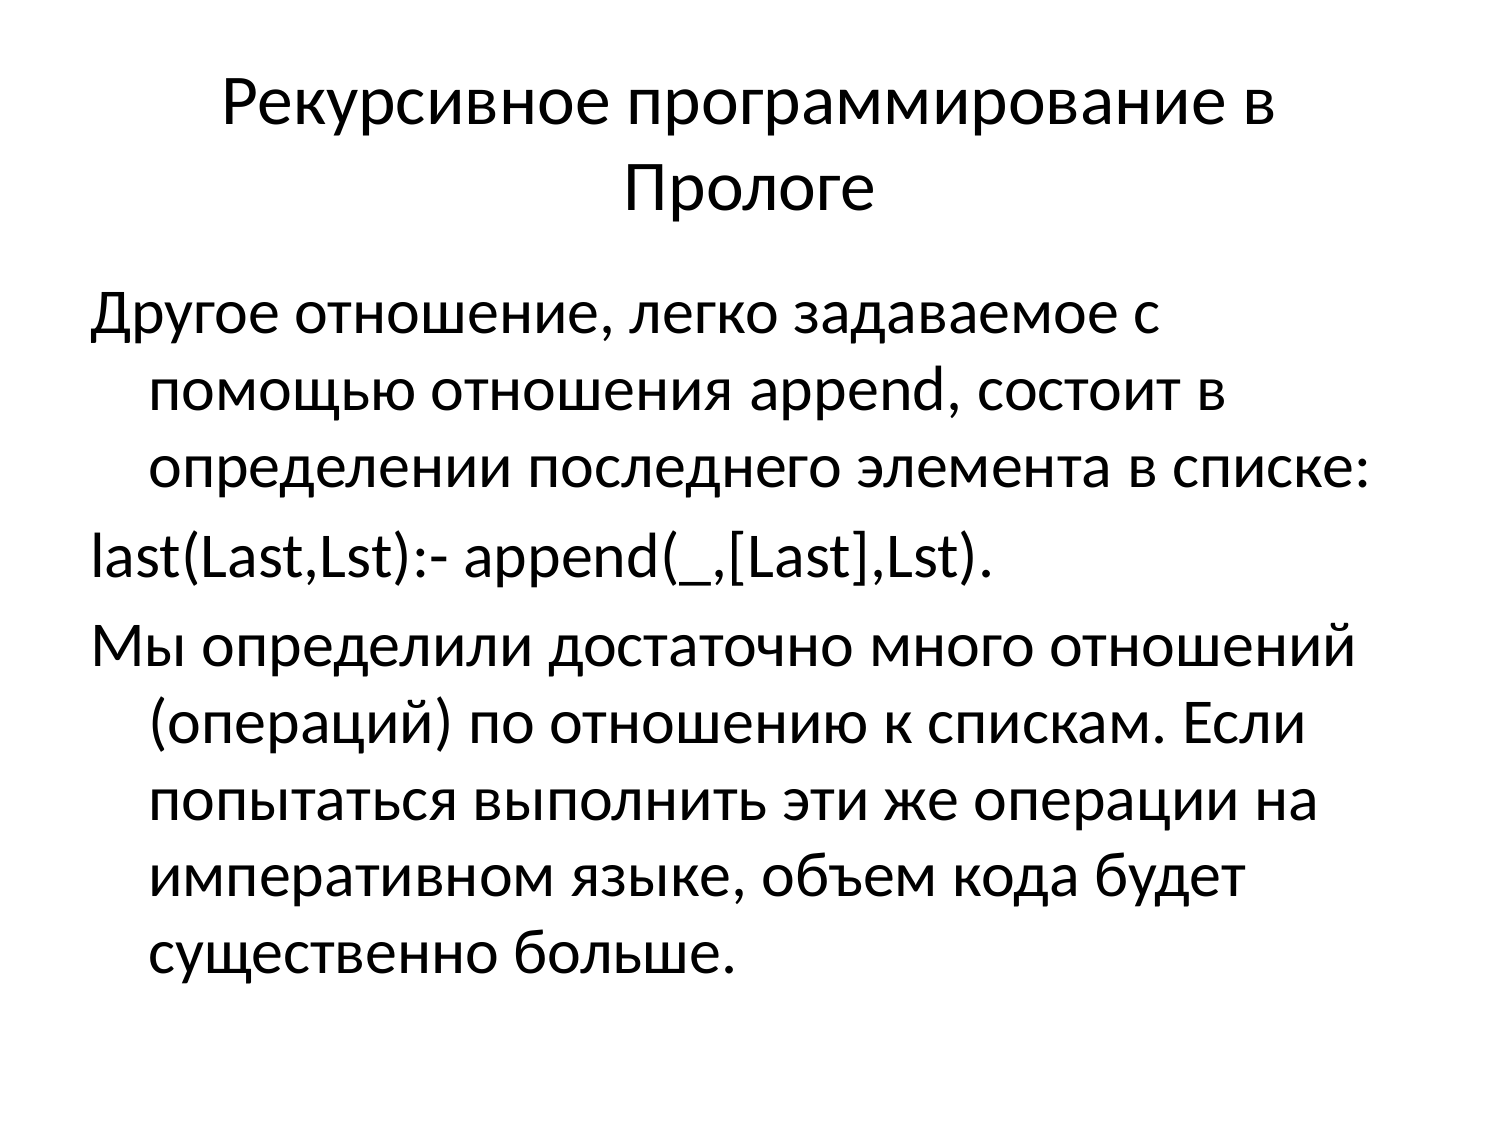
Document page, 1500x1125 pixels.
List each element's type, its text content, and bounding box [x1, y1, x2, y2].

list Другое отношение, легко задаваемое с помощью отношения append, состоит в определении последнего элемента в списке: last(Last,Lst):- append(_,[Last],Lst). Мы определили достаточно много отношений (операций) по отношению к спискам. Если попытаться выполнить эти же операции на императивном языке, объем кода будет существенно больше. [75, 262, 1425, 1005]
title Рекурсивное программирование в Прологе [75, 45, 1425, 233]
